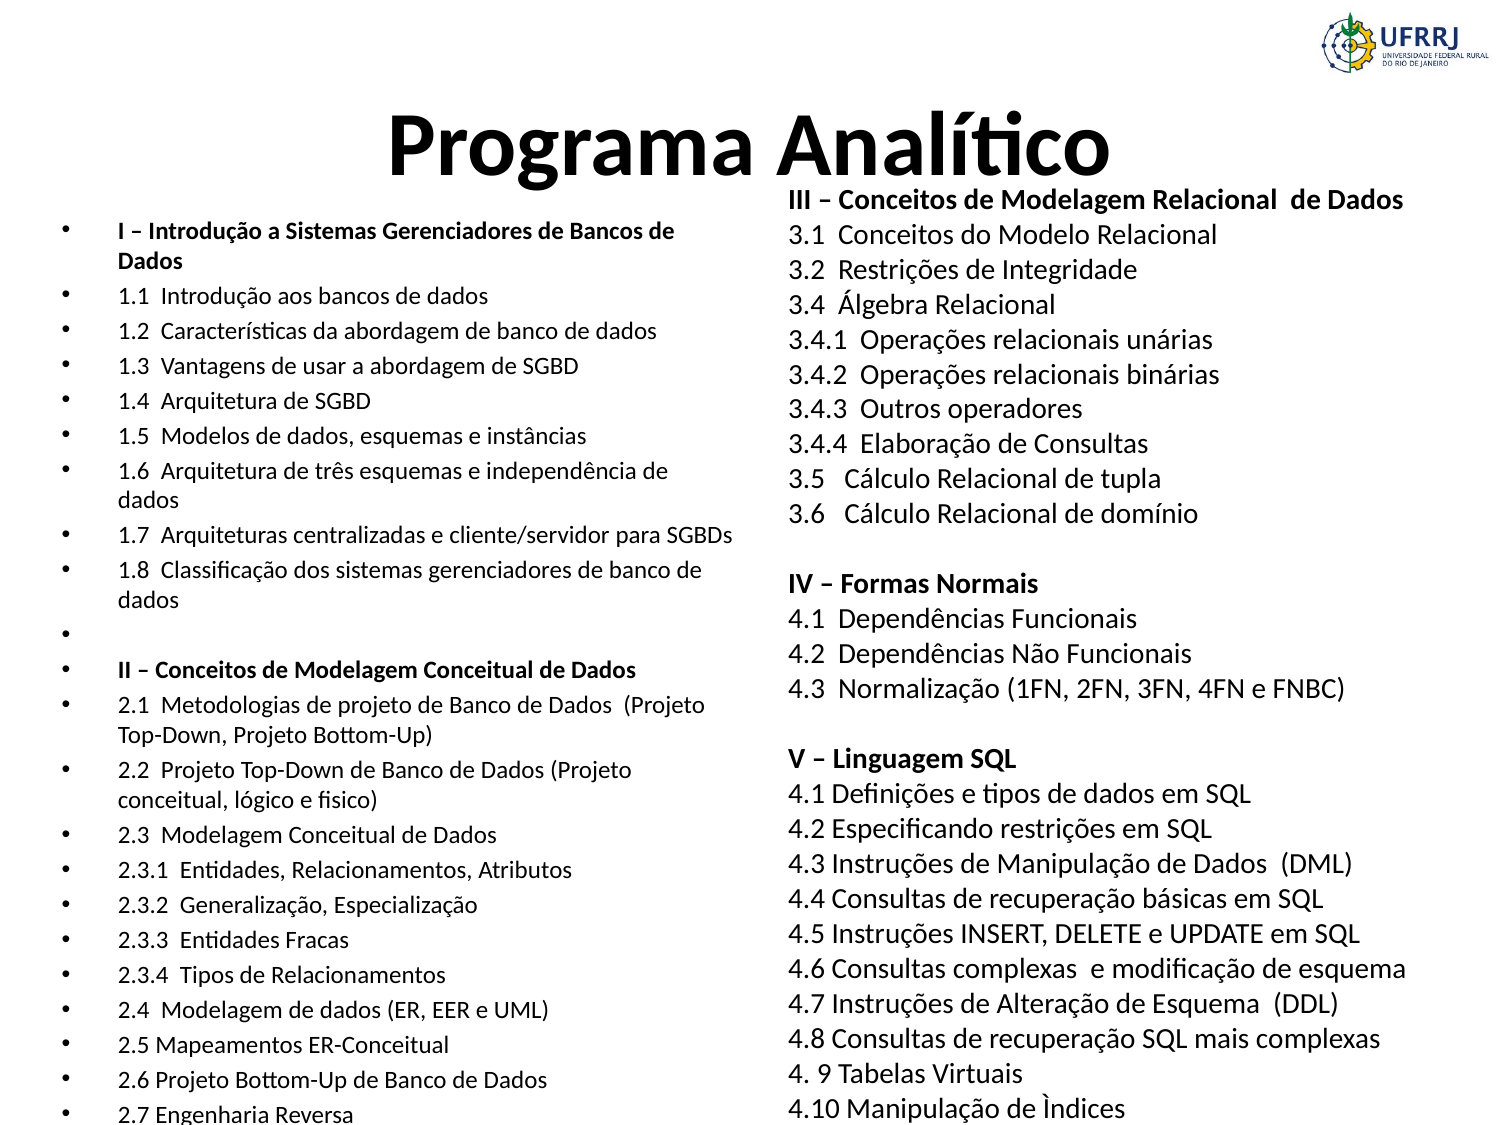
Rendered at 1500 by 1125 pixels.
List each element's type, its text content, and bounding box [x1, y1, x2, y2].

text_box III – Conceitos de Modelagem Relacional de Dados 3.1 Conceitos do Modelo Relacional 3.2 Restrições de Integridade 3.4 Álgebra Relacional 3.4.1 Operações relacionais unárias 3.4.2 Operações relacionais binárias 3.4.3 Outros operadores 3.4.4 Elaboração de Consultas 3.5 Cálculo Relacional de tupla 3.6 Cálculo Relacional de domínio IV – Formas Normais 4.1 Dependências Funcionais 4.2 Dependências Não Funcionais 4.3 Normalização (1FN, 2FN, 3FN, 4FN e FNBC) V – Linguagem SQL 4.1 Definições e tipos de dados em SQL 4.2 Especificando restrições em SQL 4.3 Instruções de Manipulação de Dados (DML) 4.4 Consultas de recuperação básicas em SQL 4.5 Instruções INSERT, DELETE e UPDATE em SQL 4.6 Consultas complexas e modificação de esquema 4.7 Instruções de Alteração de Esquema (DDL) 4.8 Consultas de recuperação SQL mais complexas 4. 9 Tabelas Virtuais 4.10 Manipulação de Ìndices [773, 172, 1454, 916]
list I – Introdução a Sistemas Gerenciadores de Bancos de Dados 1.1 Introdução aos bancos de dados 1.2 Características da abordagem de banco de dados 1.3 Vantagens de usar a abordagem de SGBD 1.4 Arquitetura de SGBD 1.5 Modelos de dados, esquemas e instâncias 1.6 Arquitetura de três esquemas e independência de dados 1.7 Arquiteturas centralizadas e cliente/servidor para SGBDs 1.8 Classificação dos sistemas gerenciadores de banco de dados II – Conceitos de Modelagem Conceitual de Dados 2.1 Metodologias de projeto de Banco de Dados (Projeto Top-Down, Projeto Bottom-Up) 2.2 Projeto Top-Down de Banco de Dados (Projeto conceitual, lógico e fisico) 2.3 Modelagem Conceitual de Dados 2.3.1 Entidades, Relacionamentos, Atributos 2.3.2 Generalização, Especialização 2.3.3 Entidades Fracas 2.3.4 Tipos de Relacionamentos 2.4 Modelagem de dados (ER, EER e UML) 2.5 Mapeamentos ER-Conceitual 2.6 Projeto Bottom-Up de Banco de Dados 2.7 Engenharia Reversa [46, 206, 751, 1079]
title Programa Analítico [75, 45, 1425, 233]
picture [1310, 4, 1500, 86]
